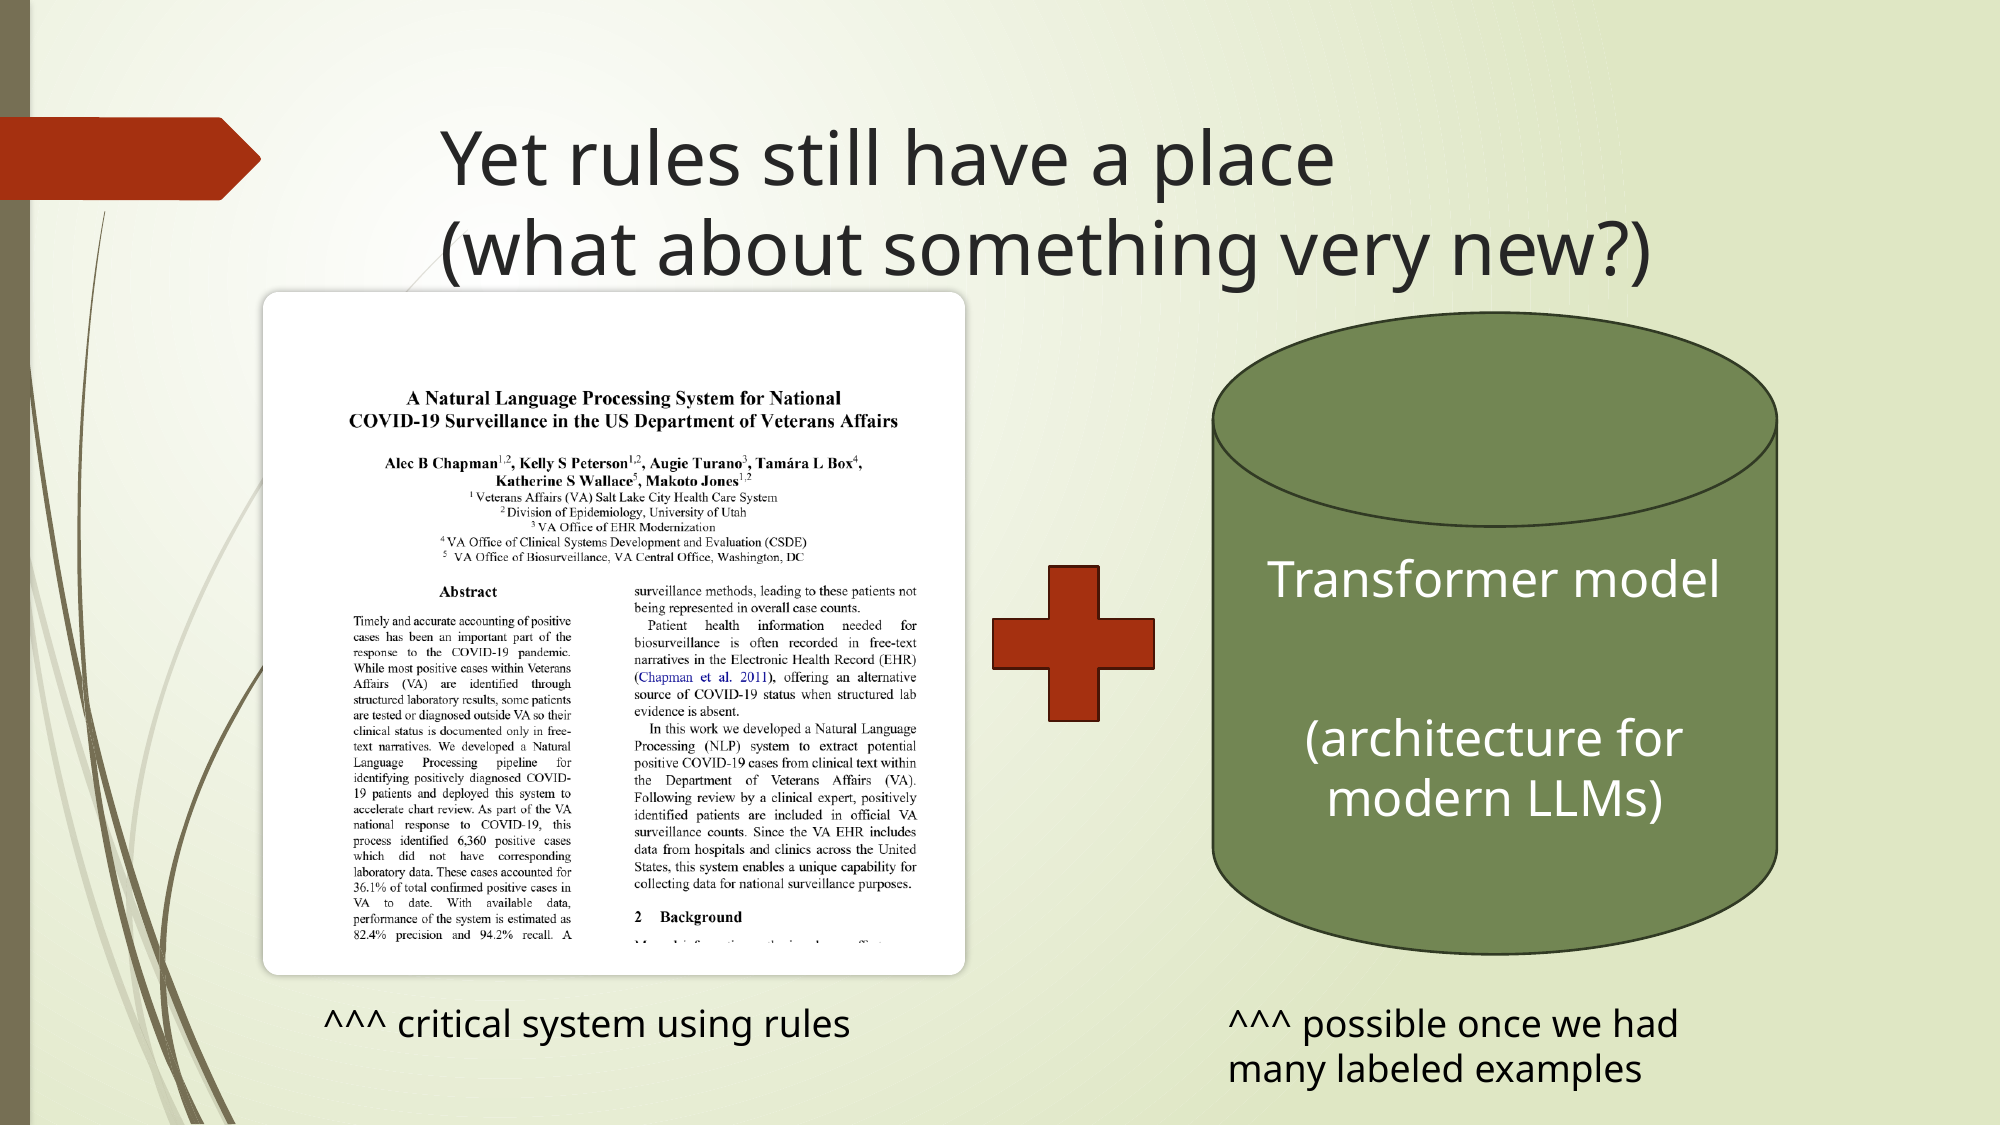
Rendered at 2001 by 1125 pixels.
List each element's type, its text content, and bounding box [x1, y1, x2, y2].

title Yet rules still have a place (what about something very new?) [425, 102, 1888, 313]
text_box [992, 565, 1155, 722]
text_box ^^^ critical system using rules [308, 992, 874, 1052]
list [294, 323, 935, 944]
text_box ^^^ possible once we had many labeled examples [1212, 992, 1925, 1097]
text_box Transformer model (architecture for modern LLMs) [1211, 311, 1779, 956]
